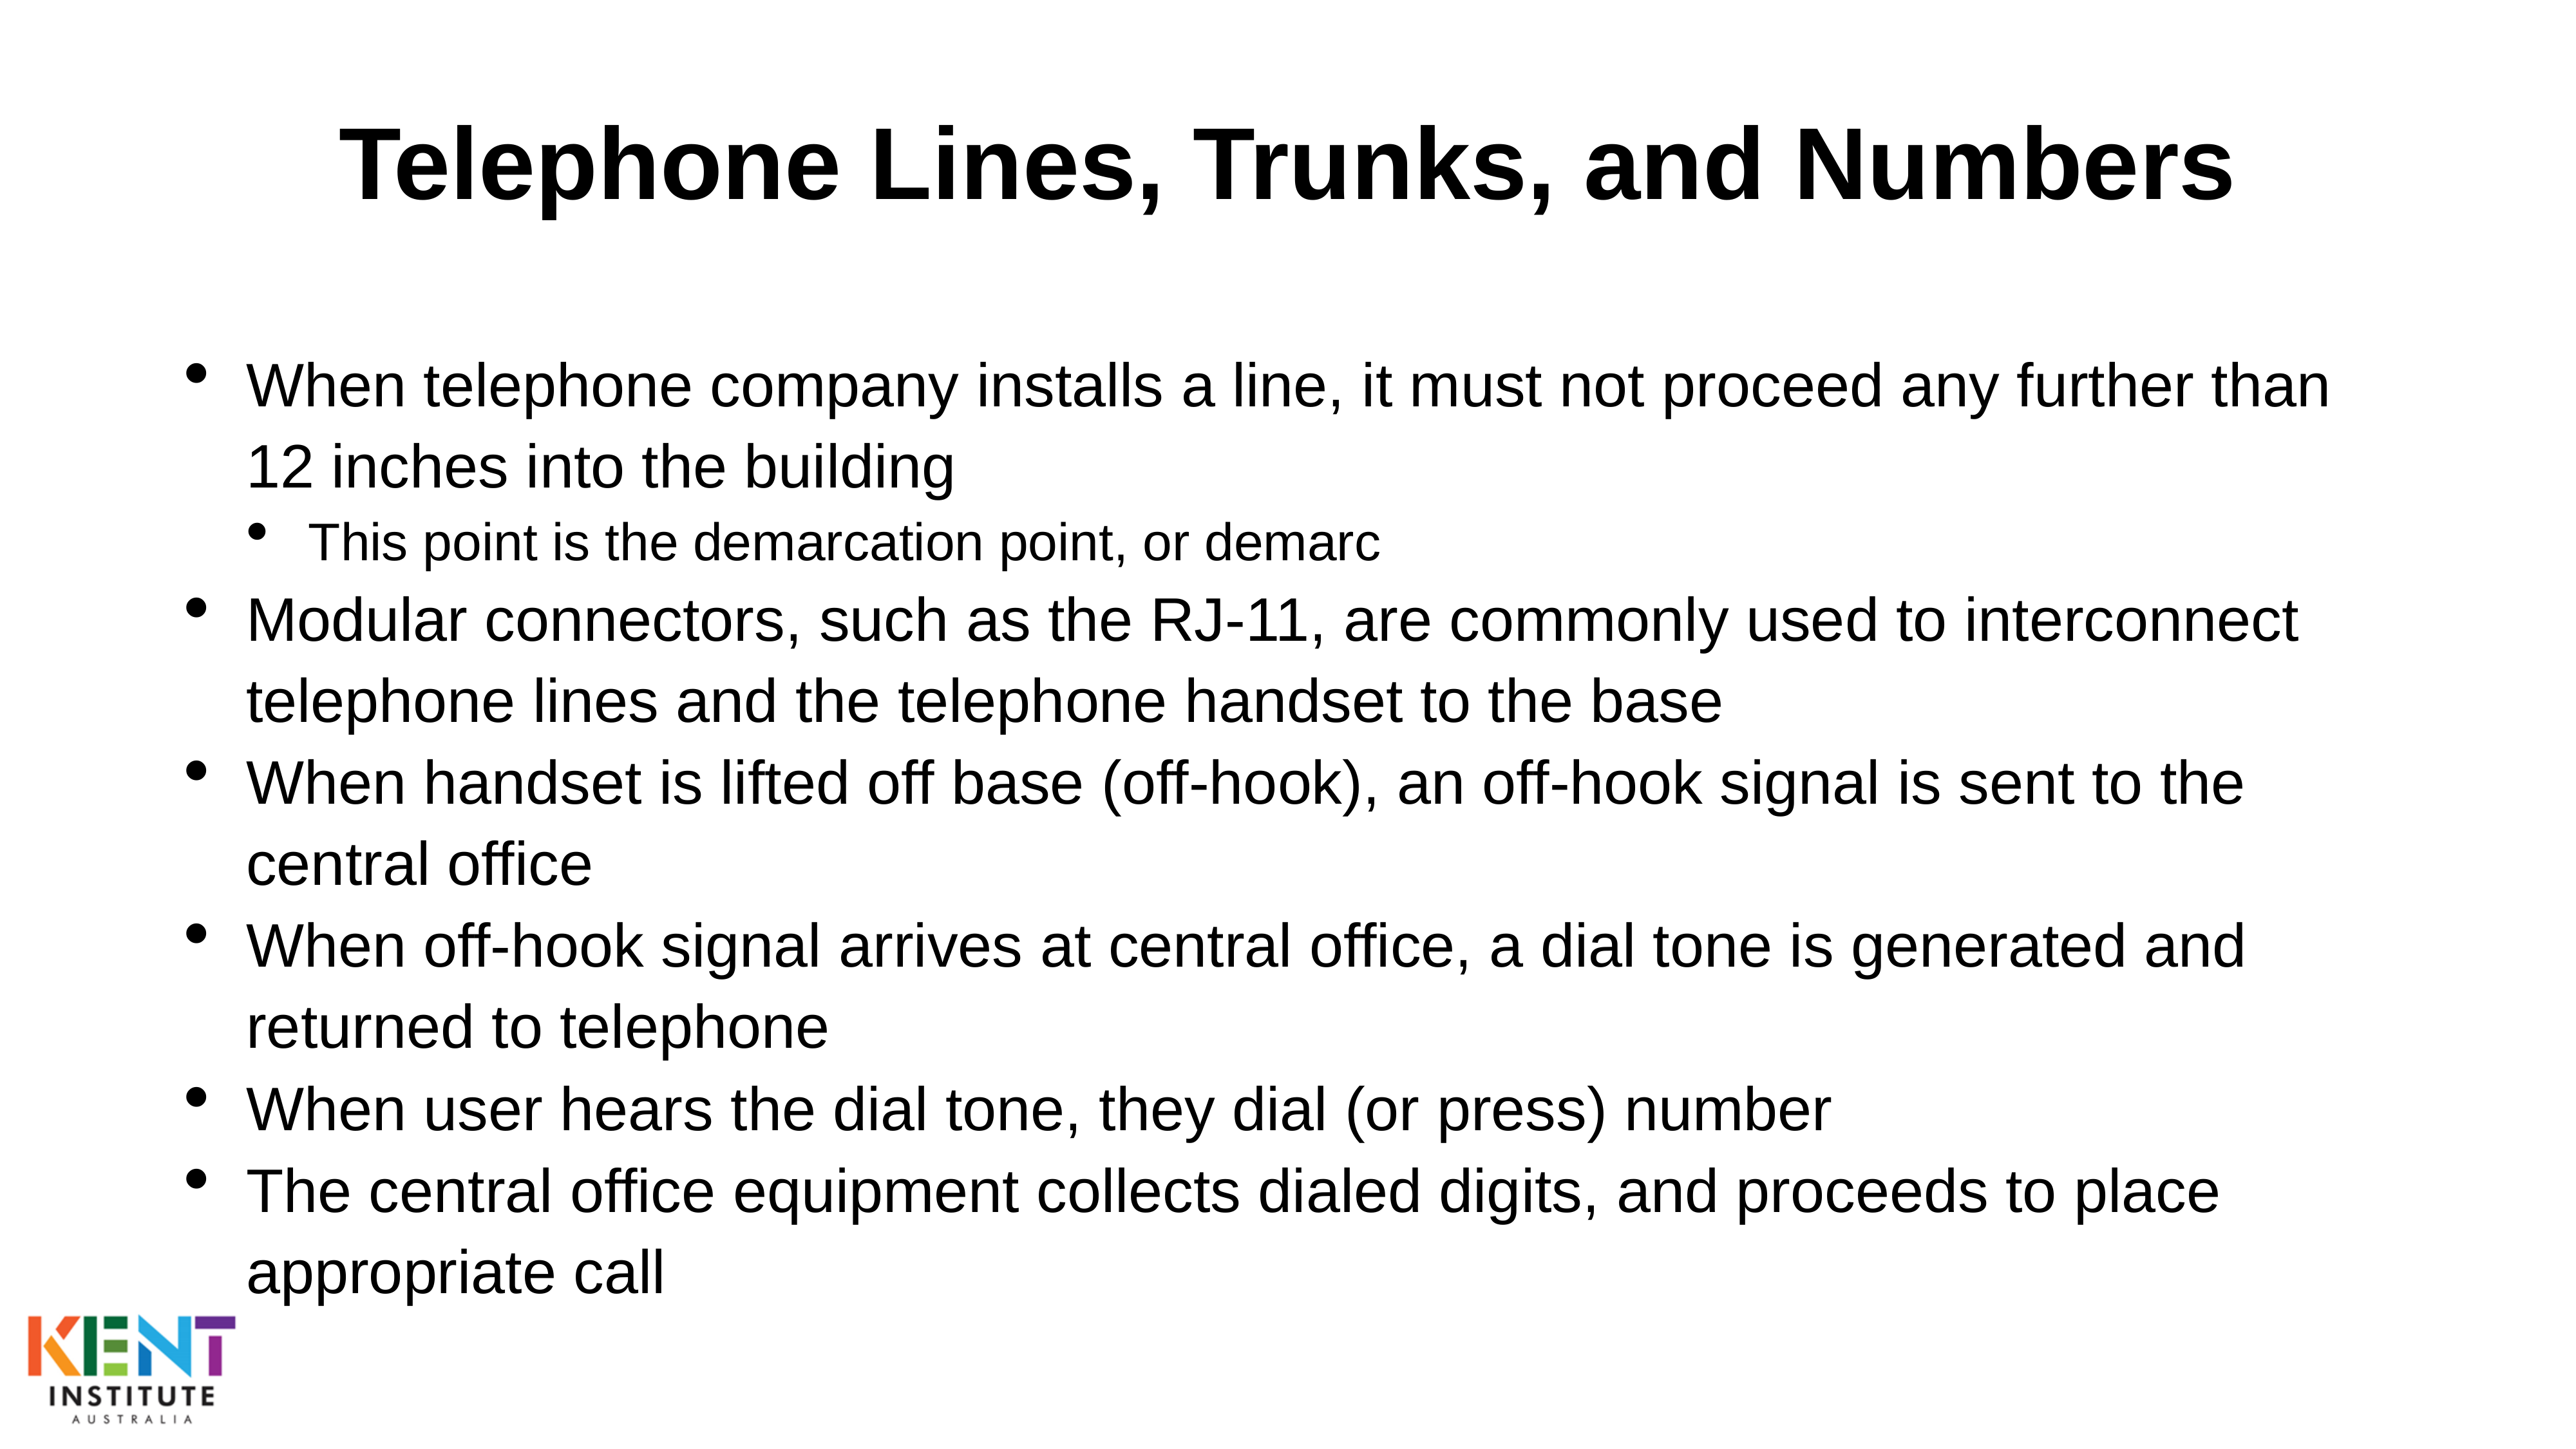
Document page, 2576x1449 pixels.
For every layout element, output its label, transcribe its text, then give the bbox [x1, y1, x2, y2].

list When telephone company installs a line, it must not proceed any further than 12 inches into the building This point is the demarcation point, or demarc Modular connectors, such as the RJ-11, are commonly used to interconnect telephone lines and the telephone handset to the base When handset is lifted off base (off-hook), an off-hook signal is sent to the central office When off-hook signal arrives at central office, a dial tone is generated and returned to telephone When user hears the dial tone, they dial (or press) number The central office equipment collects dialed digits, and proceeds to place appropriate call [178, 332, 2398, 1316]
picture [6, 1294, 258, 1446]
title Telephone Lines, Trunks, and Numbers [178, 37, 2398, 279]
